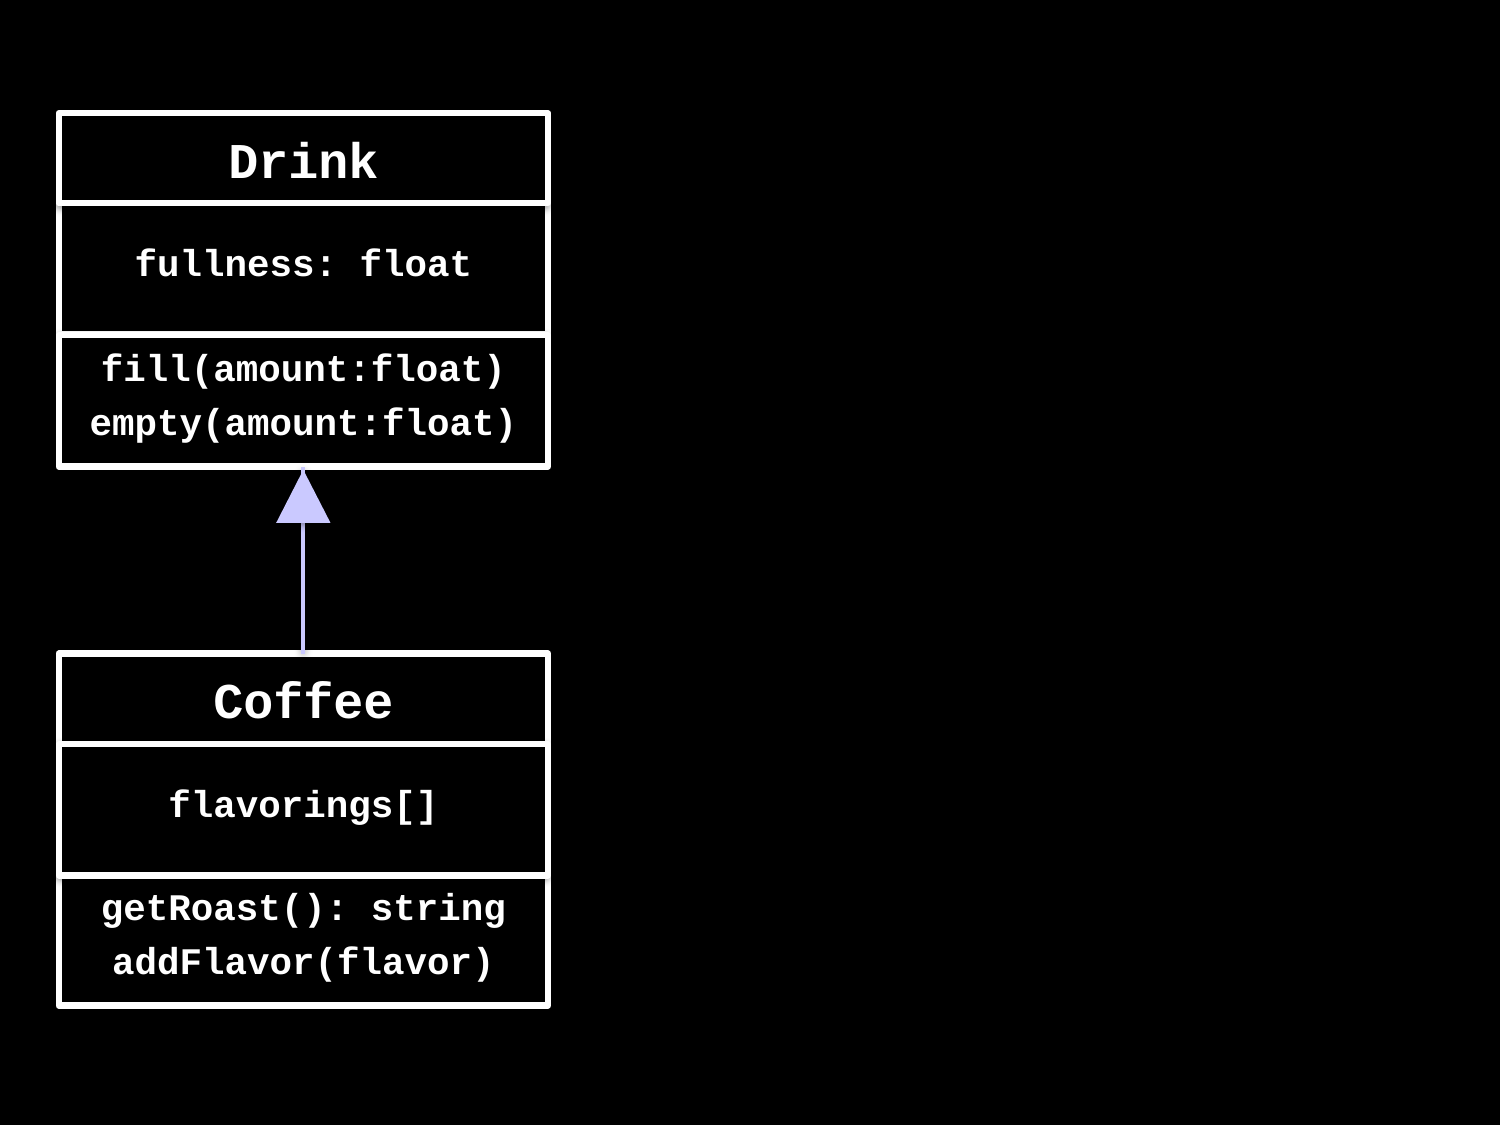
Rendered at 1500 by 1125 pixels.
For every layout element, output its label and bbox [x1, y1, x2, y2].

text_box [58, 112, 549, 467]
text_box [0, 0, 1500, 1125]
